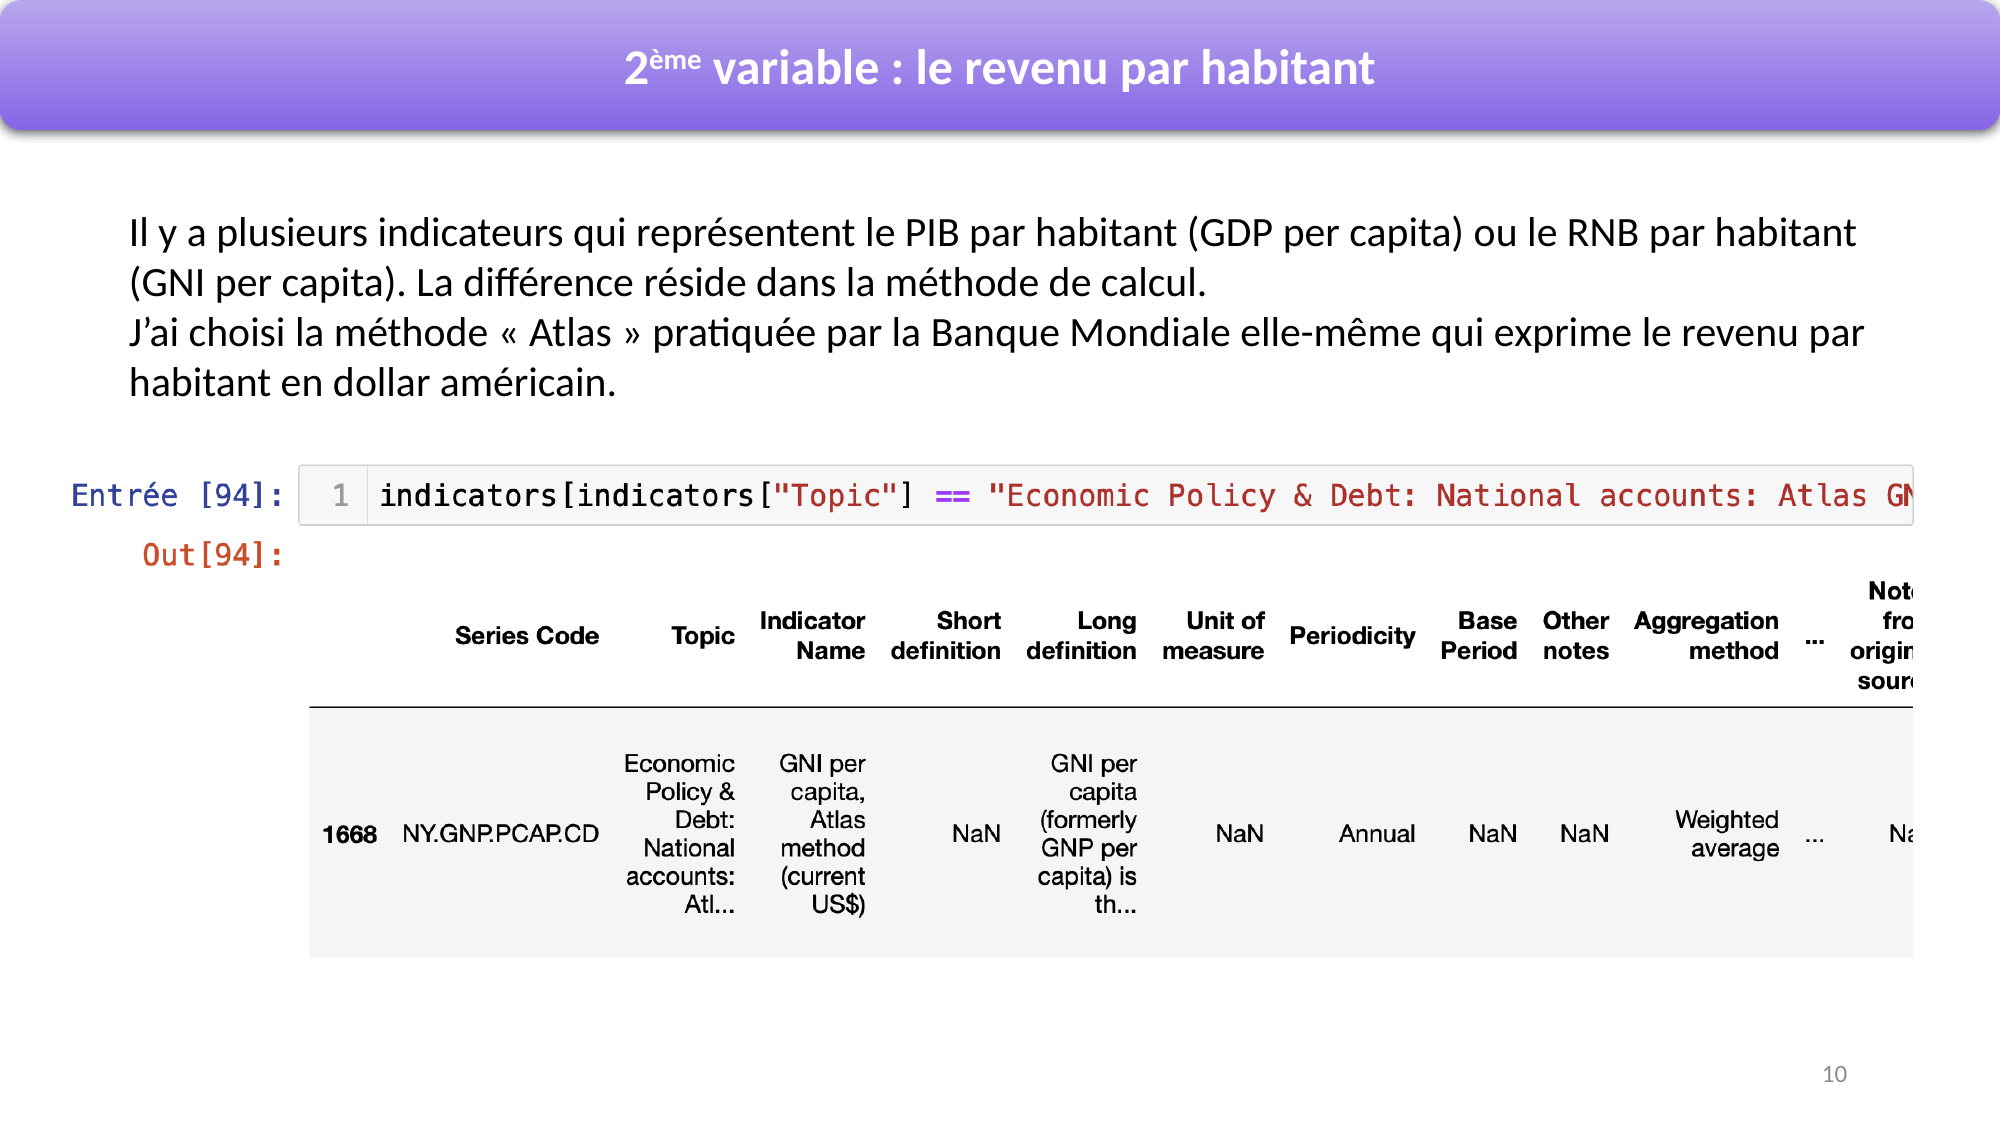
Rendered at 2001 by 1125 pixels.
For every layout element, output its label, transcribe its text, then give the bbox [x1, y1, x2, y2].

text_box 2ème variable : le revenu par habitant [0, 0, 2000, 130]
text_box Il y a plusieurs indicateurs qui représentent le PIB par habitant (GDP per capita) ou le RNB par habitant (GNI per capita). La différence réside dans la méthode de calcul. J’ai choisi la méthode « Atlas » pratiquée par la Banque Mondiale elle-même qui exprime le revenu par habitant en dollar américain. [114, 196, 1886, 412]
picture [63, 445, 1937, 977]
slide_number 10 [1412, 1042, 1863, 1103]
